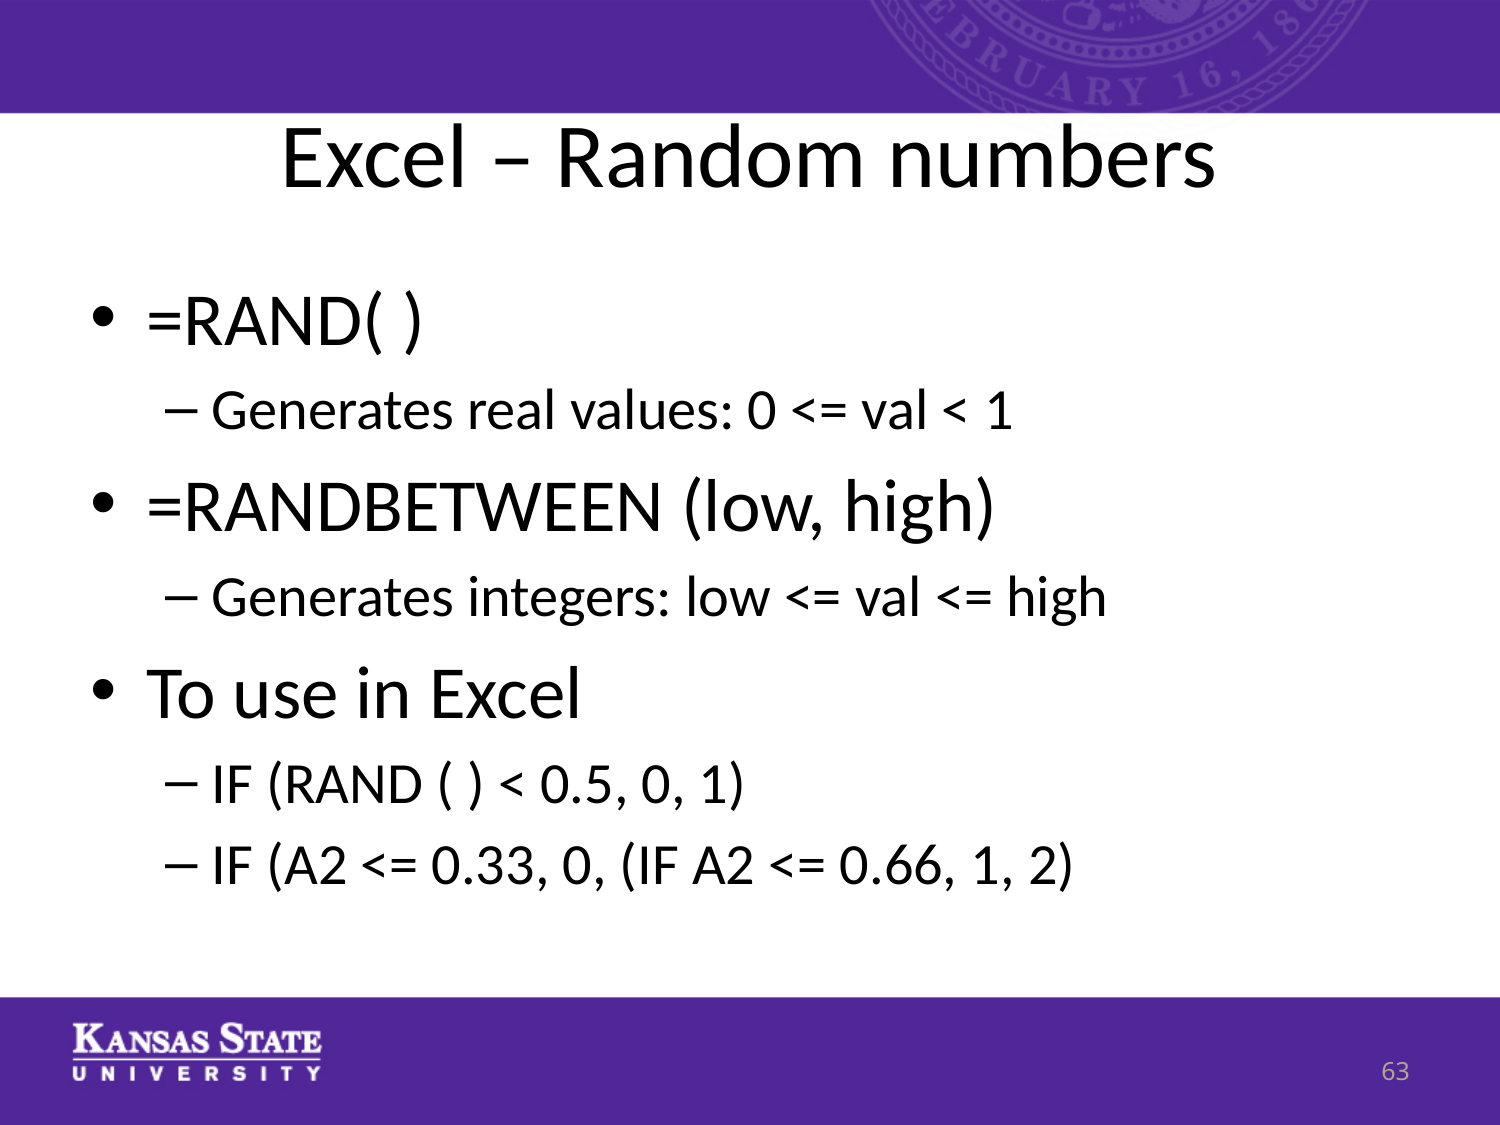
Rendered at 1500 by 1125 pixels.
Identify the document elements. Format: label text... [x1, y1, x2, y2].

picture [0, 0, 1500, 1125]
slide_number 63 [1074, 1042, 1425, 1103]
list =RAND( ) Generates real values: 0 <= val < 1 =RANDBETWEEN (low, high) Generates integers: low <= val <= high To use in Excel IF (RAND ( ) < 0.5, 0, 1) IF (A2 <= 0.33, 0, (IF A2 <= 0.66, 1, 2) [75, 262, 1425, 1005]
title Excel – Random numbers [75, 57, 1425, 245]
